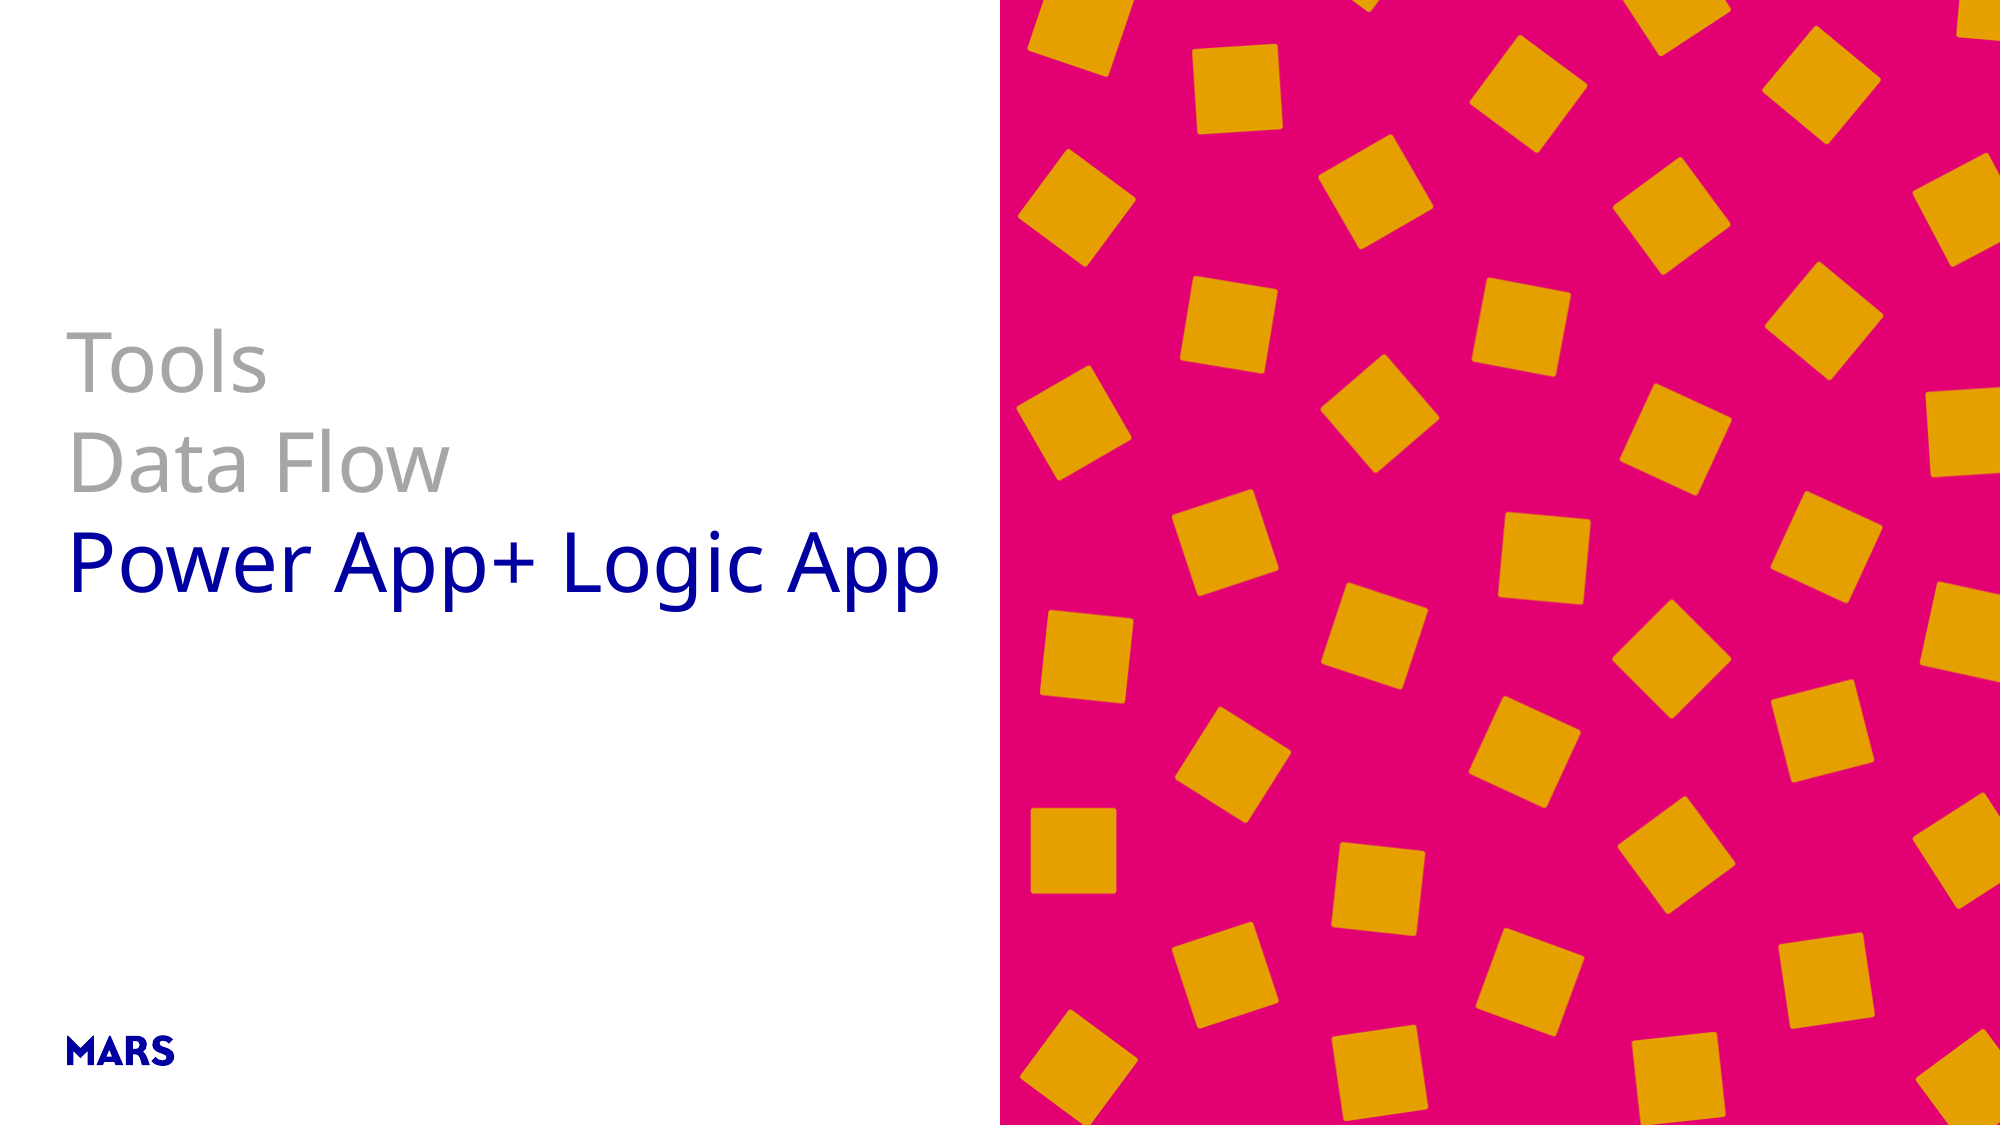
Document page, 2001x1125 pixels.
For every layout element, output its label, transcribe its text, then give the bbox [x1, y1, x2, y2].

title Tools Data Flow Power App+ Logic App [66, 309, 953, 894]
picture [1000, 0, 2000, 1125]
